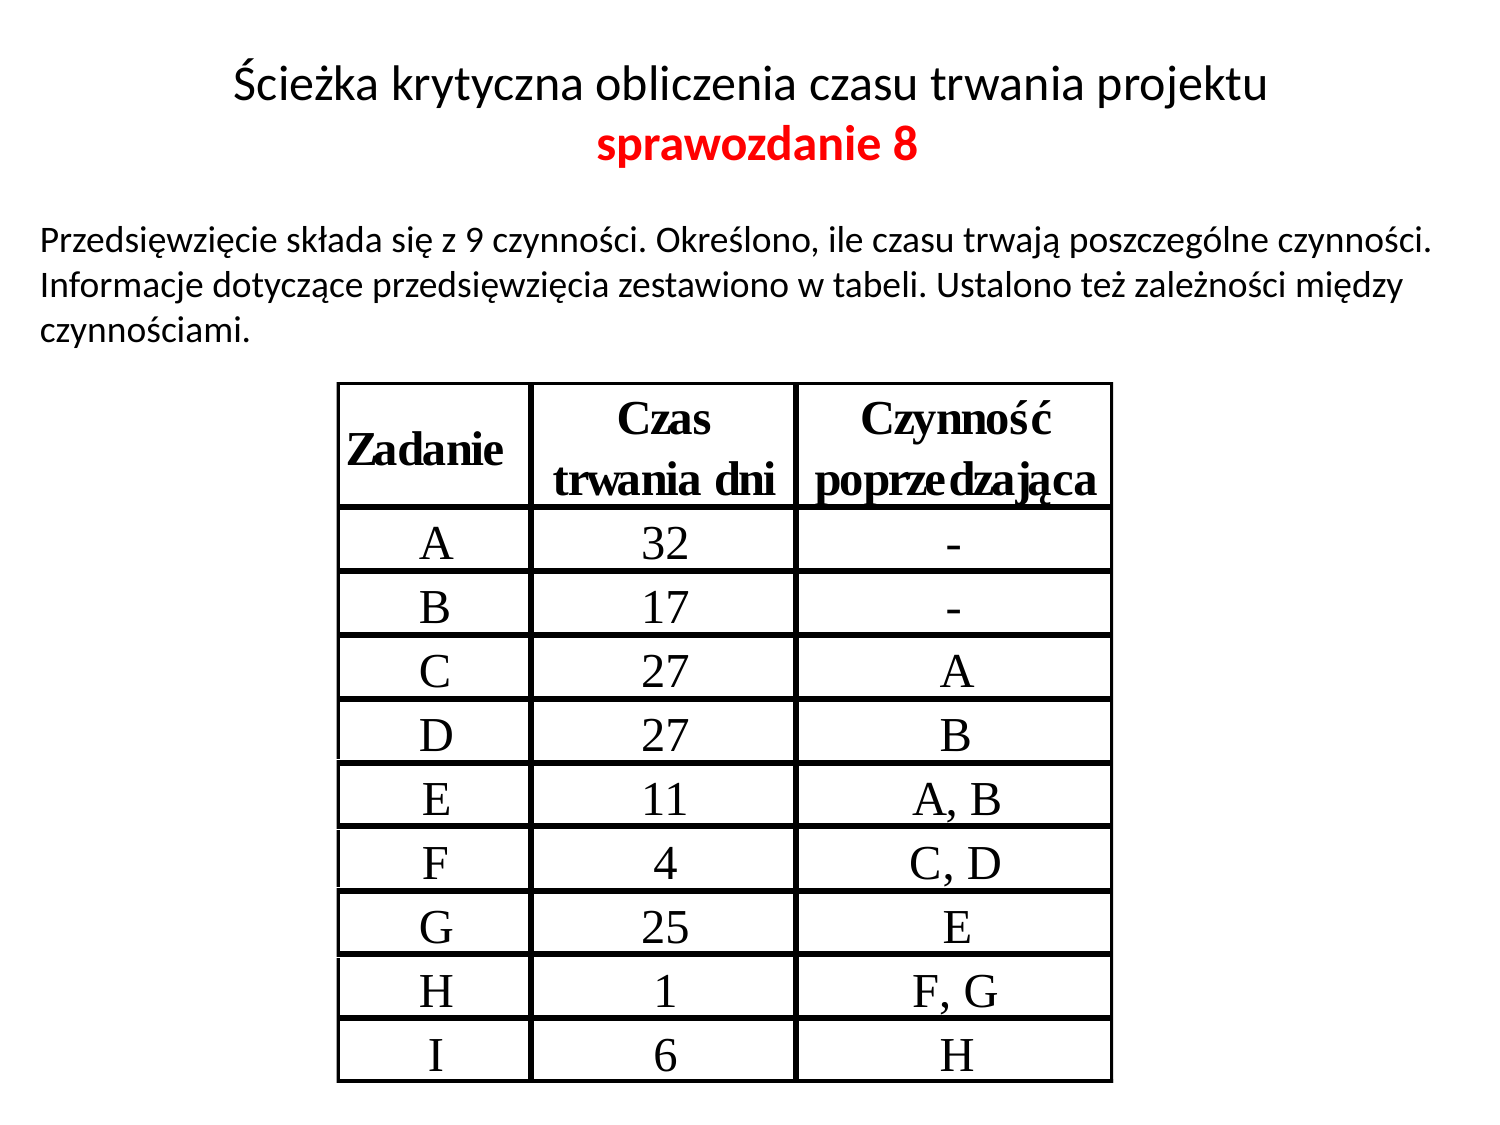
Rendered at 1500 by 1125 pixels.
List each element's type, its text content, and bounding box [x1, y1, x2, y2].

text_box Ścieżka krytyczna obliczenia czasu trwania projektu sprawozdanie 8 [76, 42, 1427, 147]
text_box Przedsięwzięcie składa się z 9 czynności. Określono, ile czasu trwają poszczególne czynności. Informacje dotyczące przedsięwzięcia zestawiono w tabeli. Ustalono też zależności między czynnościami. [25, 208, 1479, 358]
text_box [336, 381, 1117, 1086]
